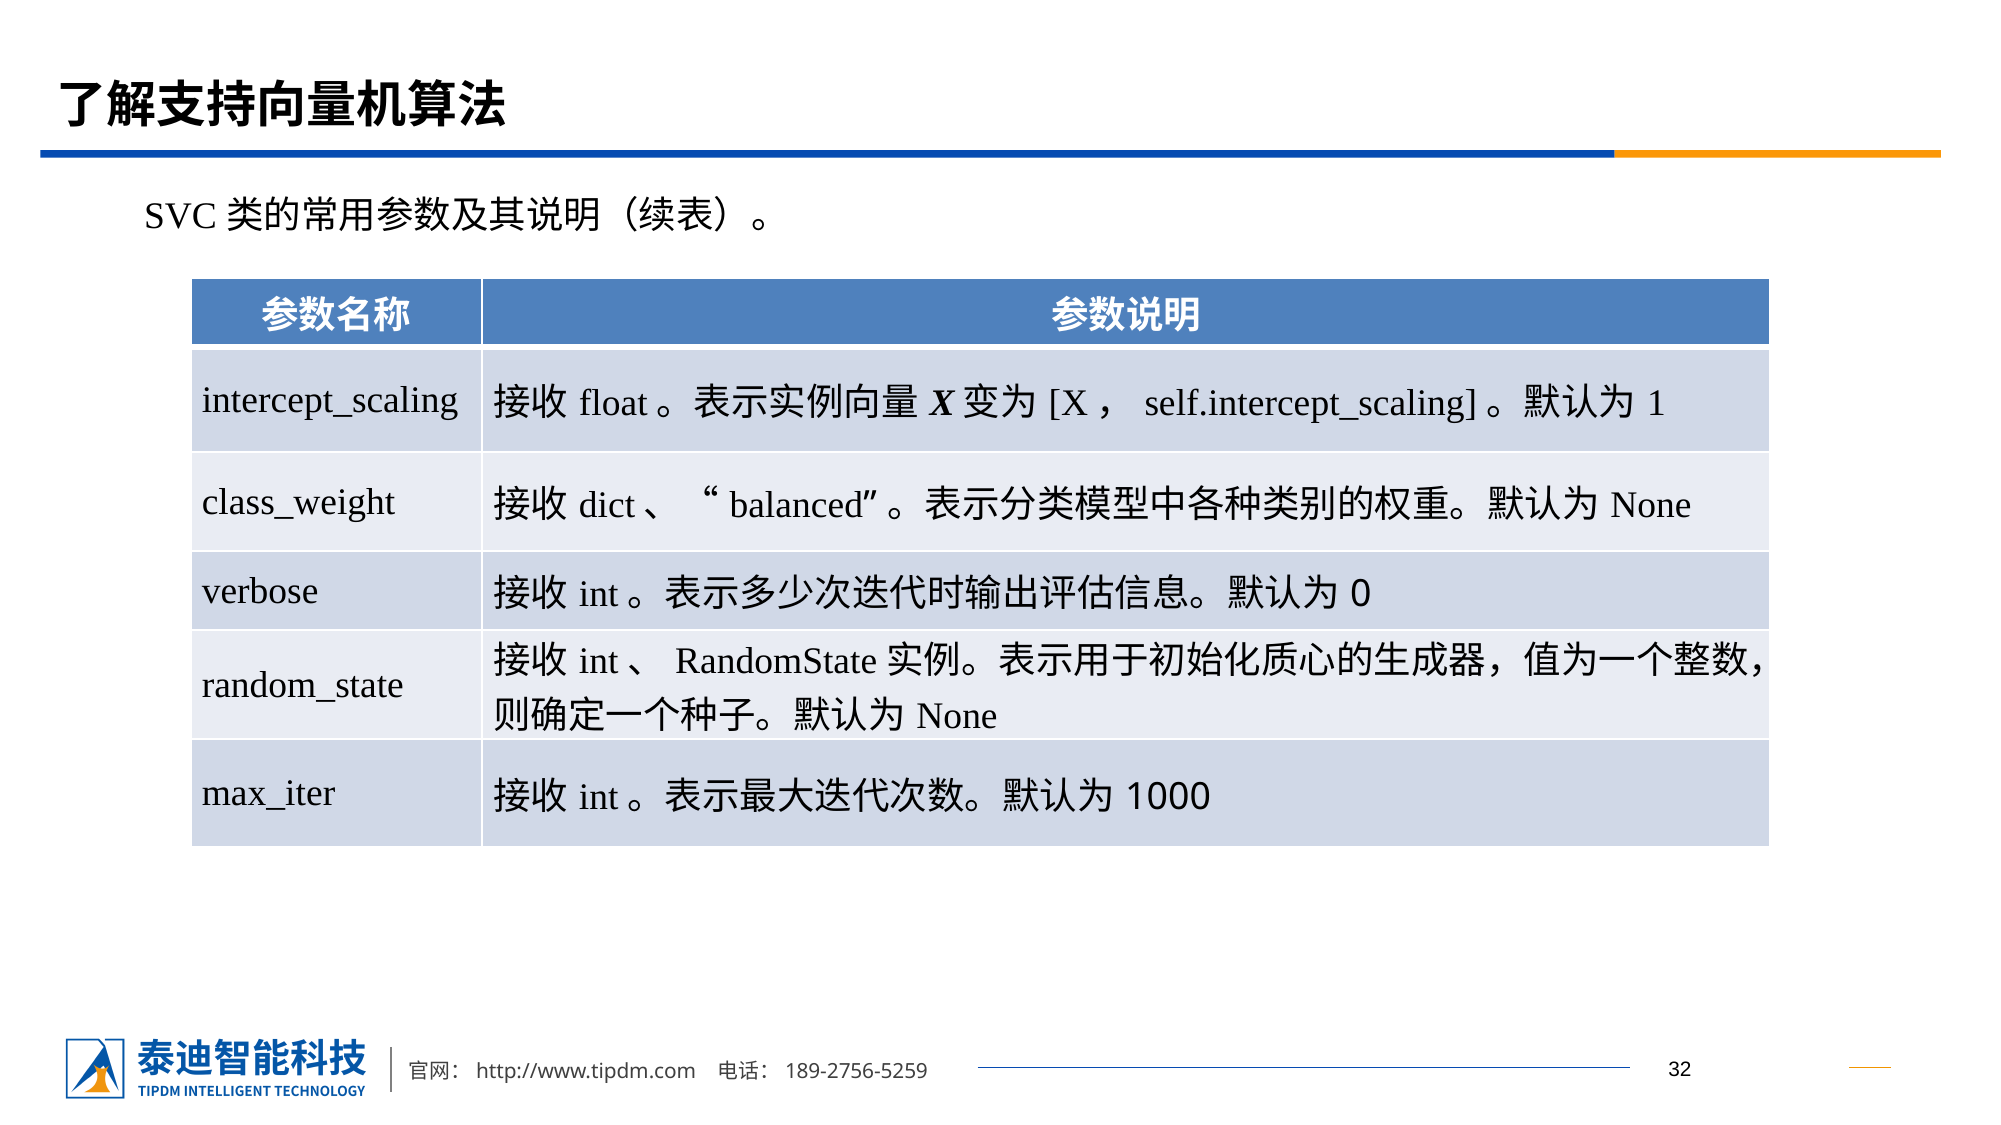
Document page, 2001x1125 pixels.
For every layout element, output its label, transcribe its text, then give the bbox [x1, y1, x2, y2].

table_cell 接收int、RandomState实例。表示用于初始化质心的生成器，值为一个整数，则确定一个种子。默认为None [483, 631, 1769, 738]
table_cell 接收float。表示实例向量X变为[X，self.intercept_scaling]。默认为1 [483, 350, 1769, 451]
table_header 参数名称 [192, 279, 481, 344]
list SVC类的常用参数及其说明（续表）。 [69, 160, 1892, 873]
table_cell class_weight [192, 453, 481, 550]
table_cell 接收int。表示多少次迭代时输出评估信息。默认为0 [483, 552, 1769, 629]
picture [52, 1028, 378, 1107]
table_cell 接收dict、“balanced”。表示分类模型中各种类别的权重。默认为None [483, 453, 1769, 550]
table_cell 接收int。表示最大迭代次数。默认为1000 [483, 740, 1769, 846]
table_cell max_iter [192, 740, 481, 846]
title 了解支持向量机算法 [41, 58, 1842, 146]
table_cell random_state [192, 631, 481, 738]
table_header 参数说明 [483, 279, 1769, 344]
table_cell intercept_scaling [192, 350, 481, 451]
table_cell verbose [192, 552, 481, 629]
